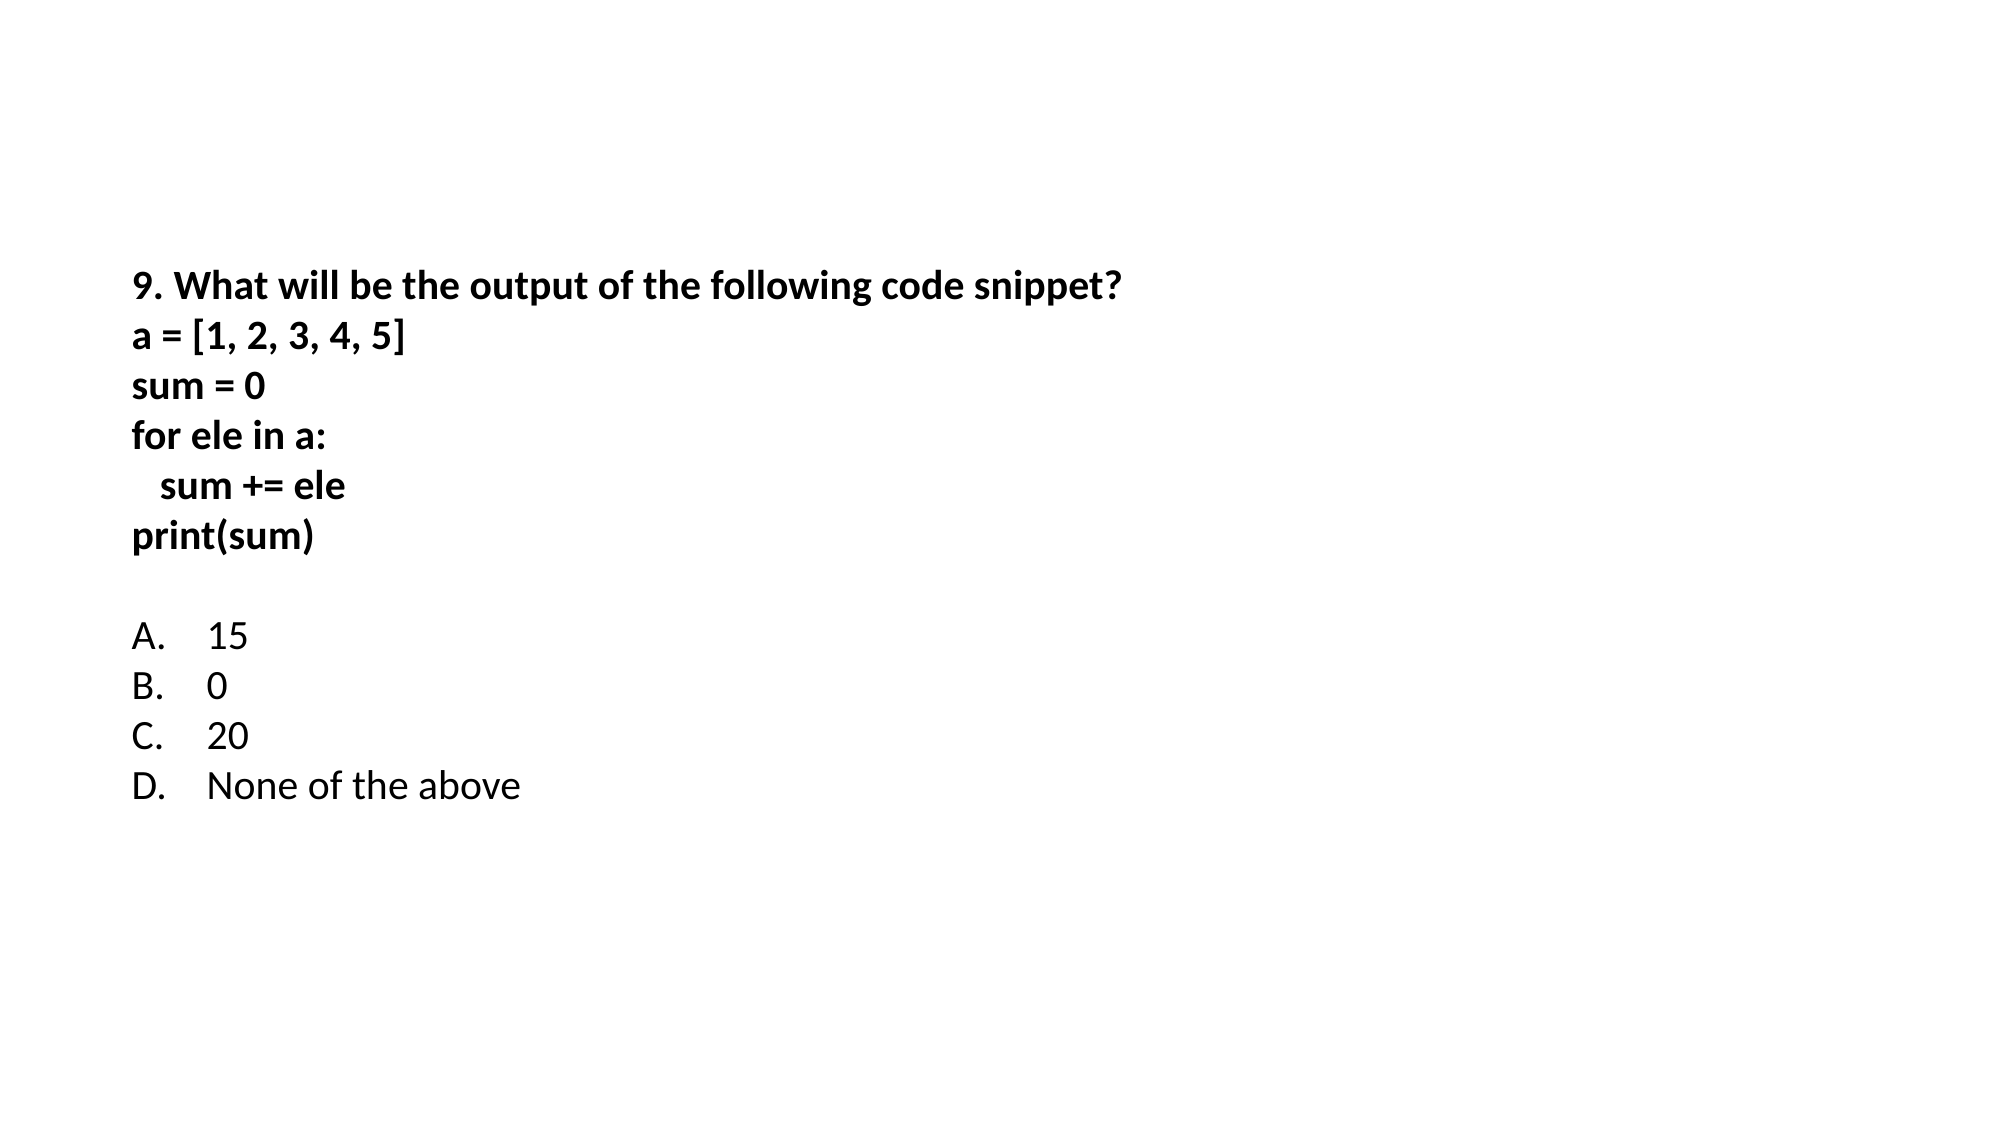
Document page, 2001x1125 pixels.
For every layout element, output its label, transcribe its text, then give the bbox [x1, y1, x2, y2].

text_box 9. What will be the output of the following code snippet? a = [1, 2, 3, 4, 5] sum = 0 for ele in a: sum += ele print(sum) 15 0 20 None of the above [116, 250, 1624, 916]
